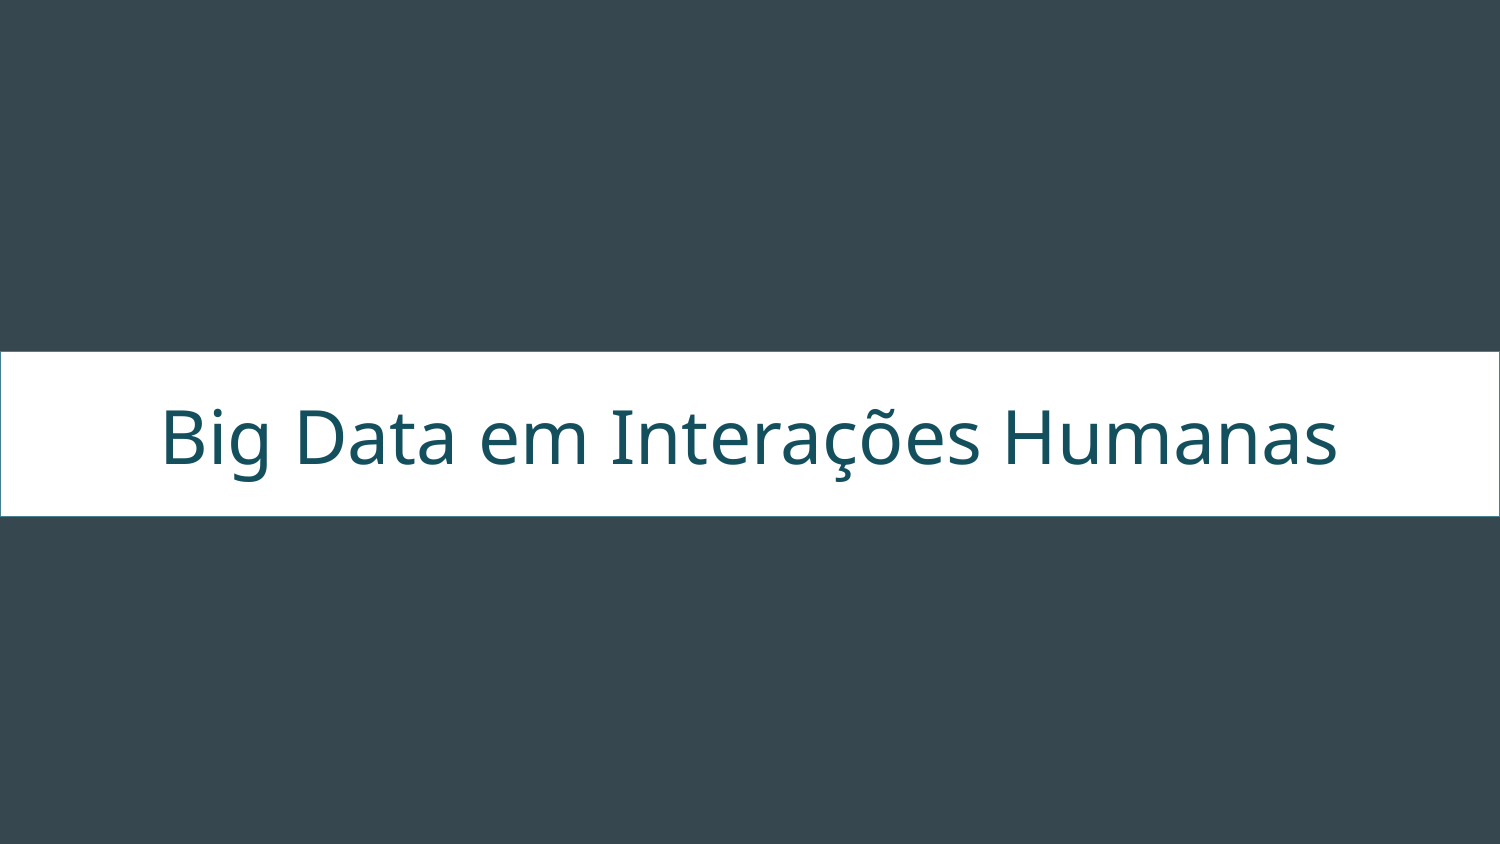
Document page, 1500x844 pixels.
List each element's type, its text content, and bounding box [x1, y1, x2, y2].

title Big Data em Interações Humanas [0, 351, 1500, 517]
